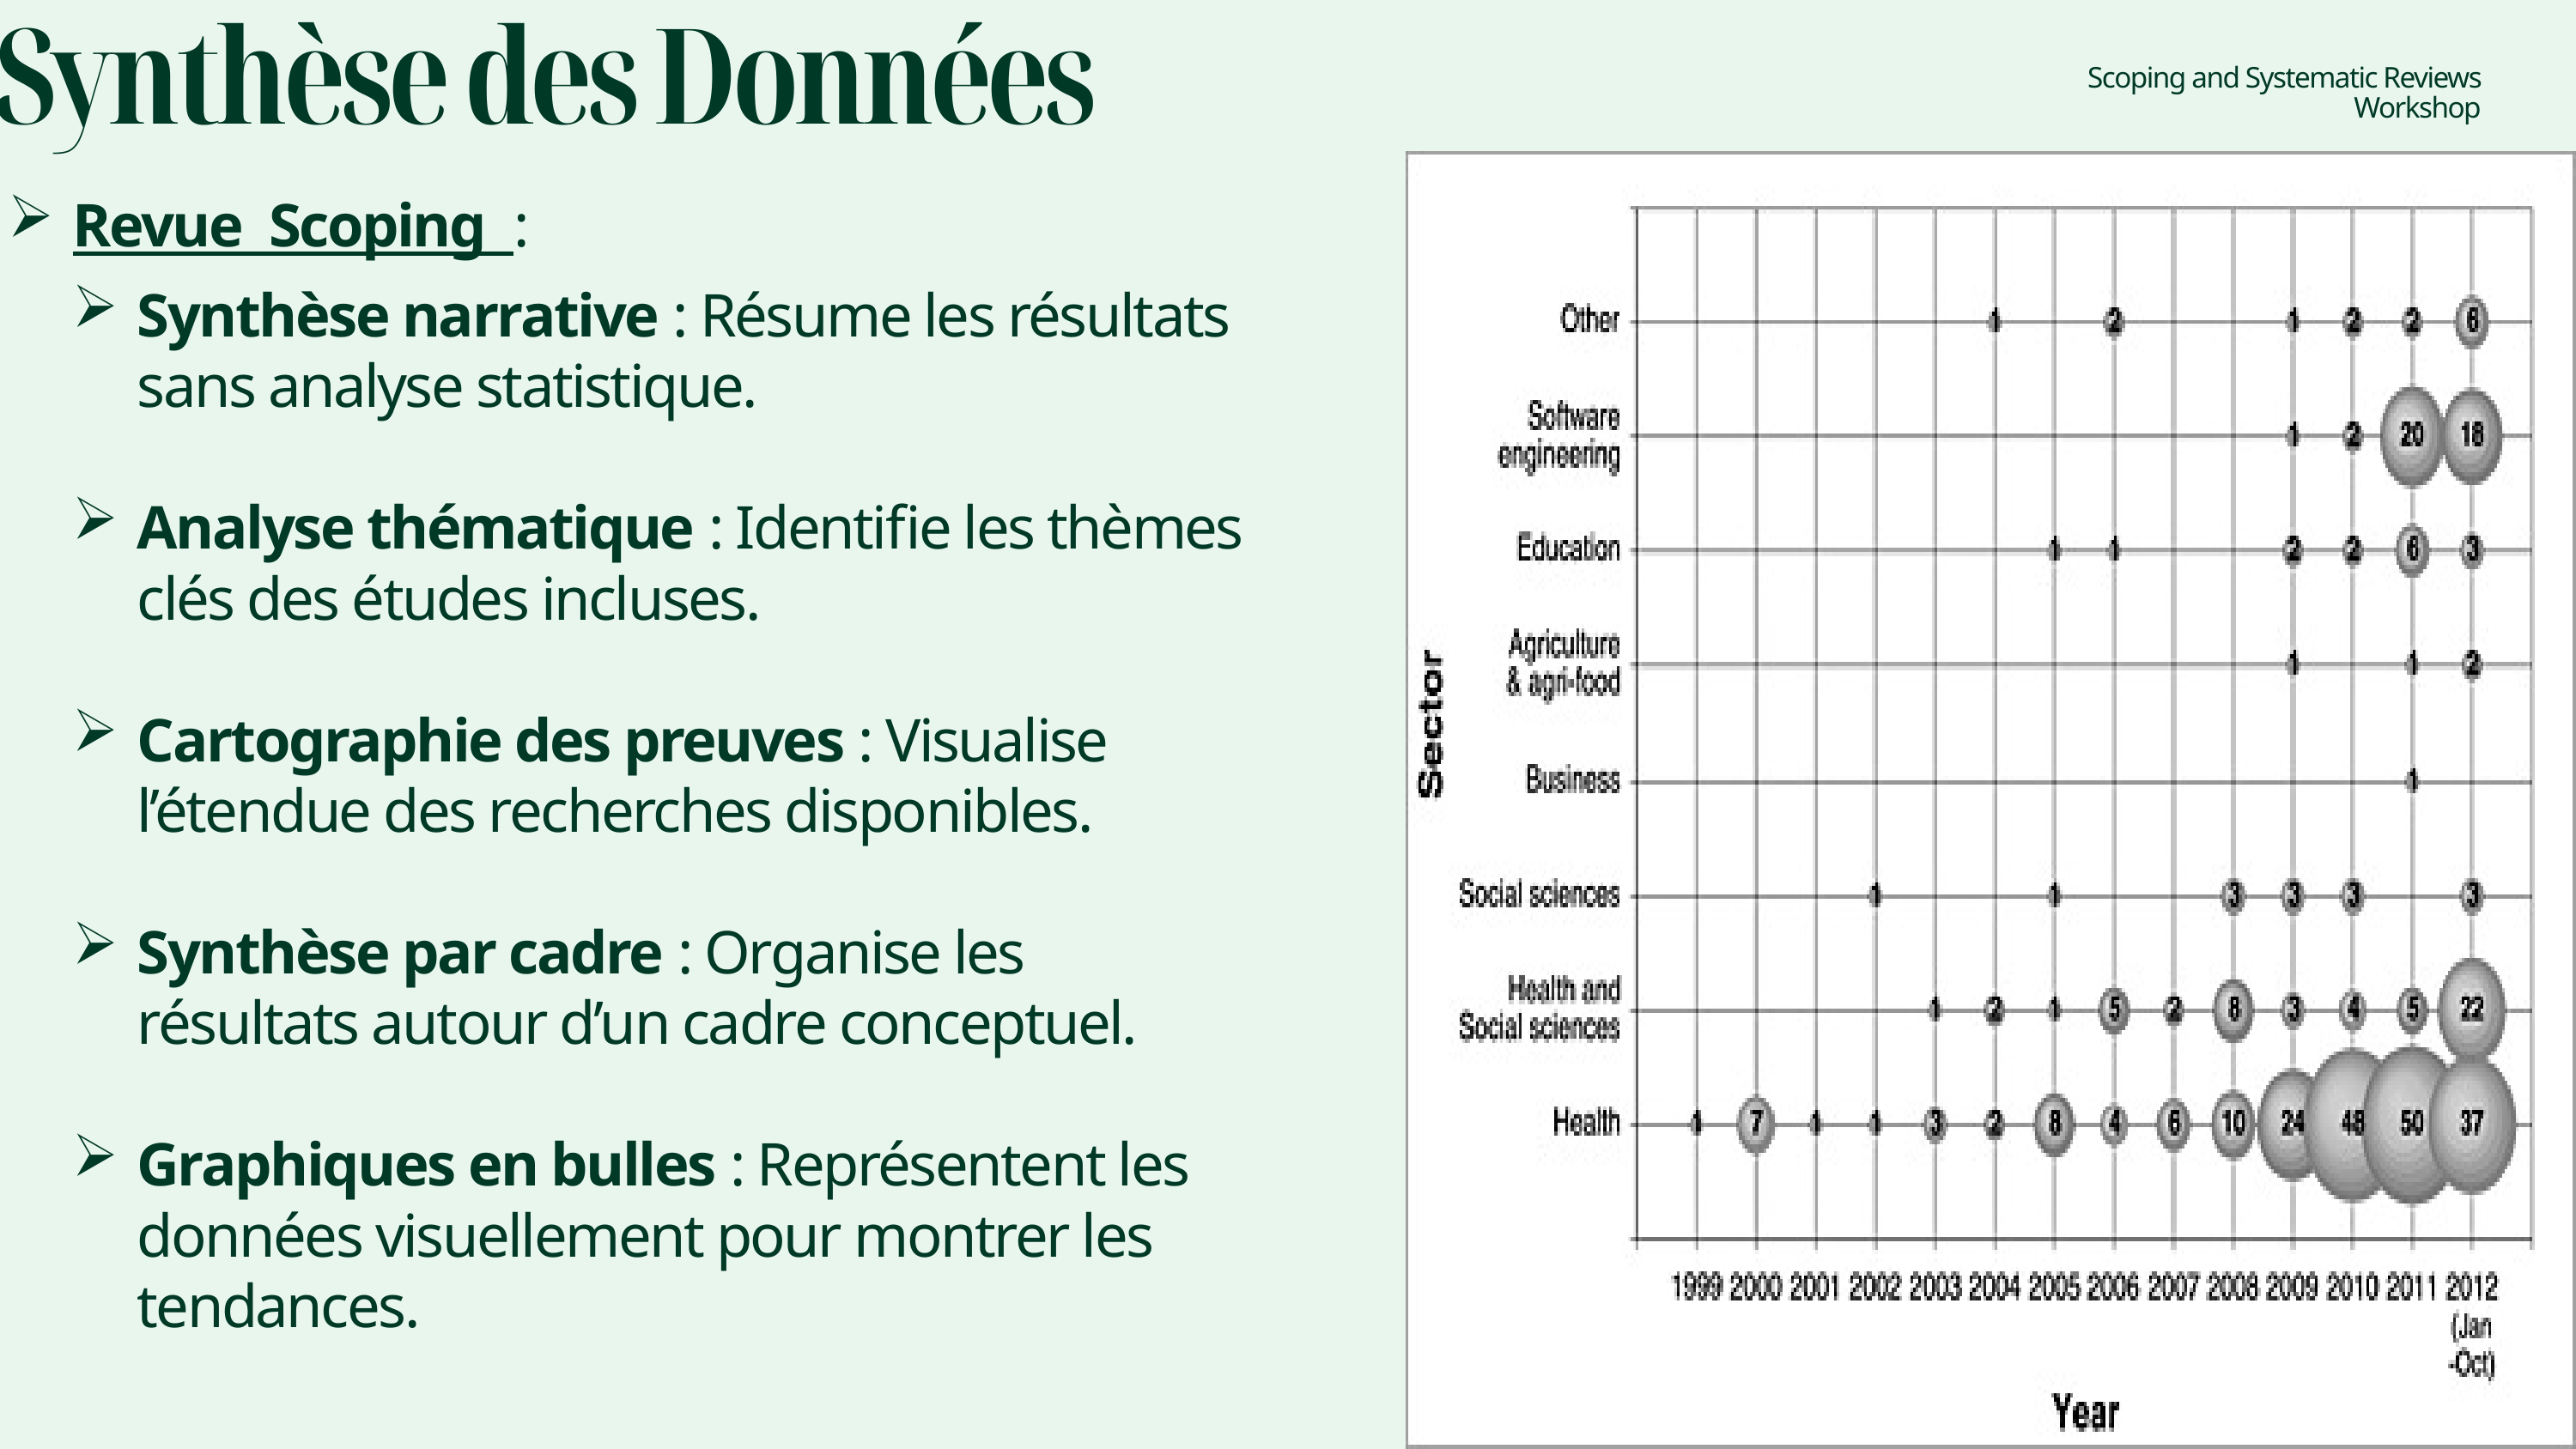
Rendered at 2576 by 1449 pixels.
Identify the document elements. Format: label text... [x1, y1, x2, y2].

picture [1406, 151, 2576, 1449]
text_box Scoping and Systematic Reviews Workshop [1995, 63, 2482, 124]
text_box Revue Scoping : Synthèse narrative : Résume les résultats sans analyse statistique. Analyse thématique : Identifie les thèmes clés des études incluses. Cartographie des preuves : Visualise l’étendue des recherches disponibles. Synthèse par cadre : Organise les résultats autour d’un cadre conceptuel. Graphiques en bulles : Représentent les données visuellement pour montrer les tendances. [0, 187, 1256, 1340]
text_box Synthèse des Données [0, 5, 1369, 151]
